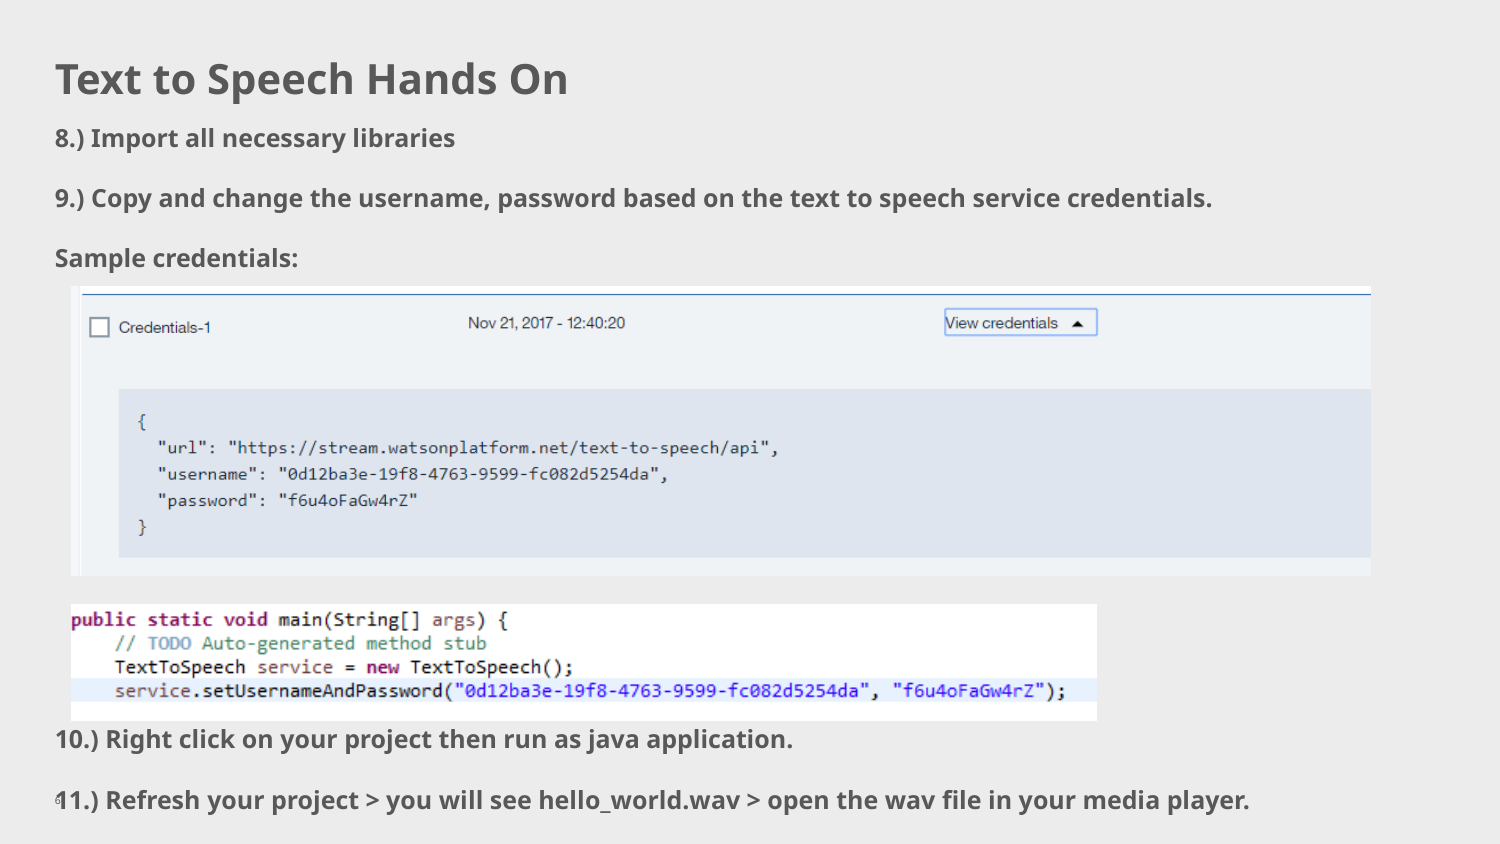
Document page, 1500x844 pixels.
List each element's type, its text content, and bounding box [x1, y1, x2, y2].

slide_number 6 [54, 776, 90, 809]
title Text to Speech Hands On [54, 52, 1198, 122]
picture [71, 604, 1098, 721]
text_box 8.) Import all necessary libraries 9.) Copy and change the username, password based on the text to speech service credentials. Sample credentials: 10.) Right click on your project then run as java application. 11.) Refresh your project > you will see hello_world.wav > open the wav file in your media player. [54, 122, 1401, 776]
picture [71, 286, 1372, 576]
